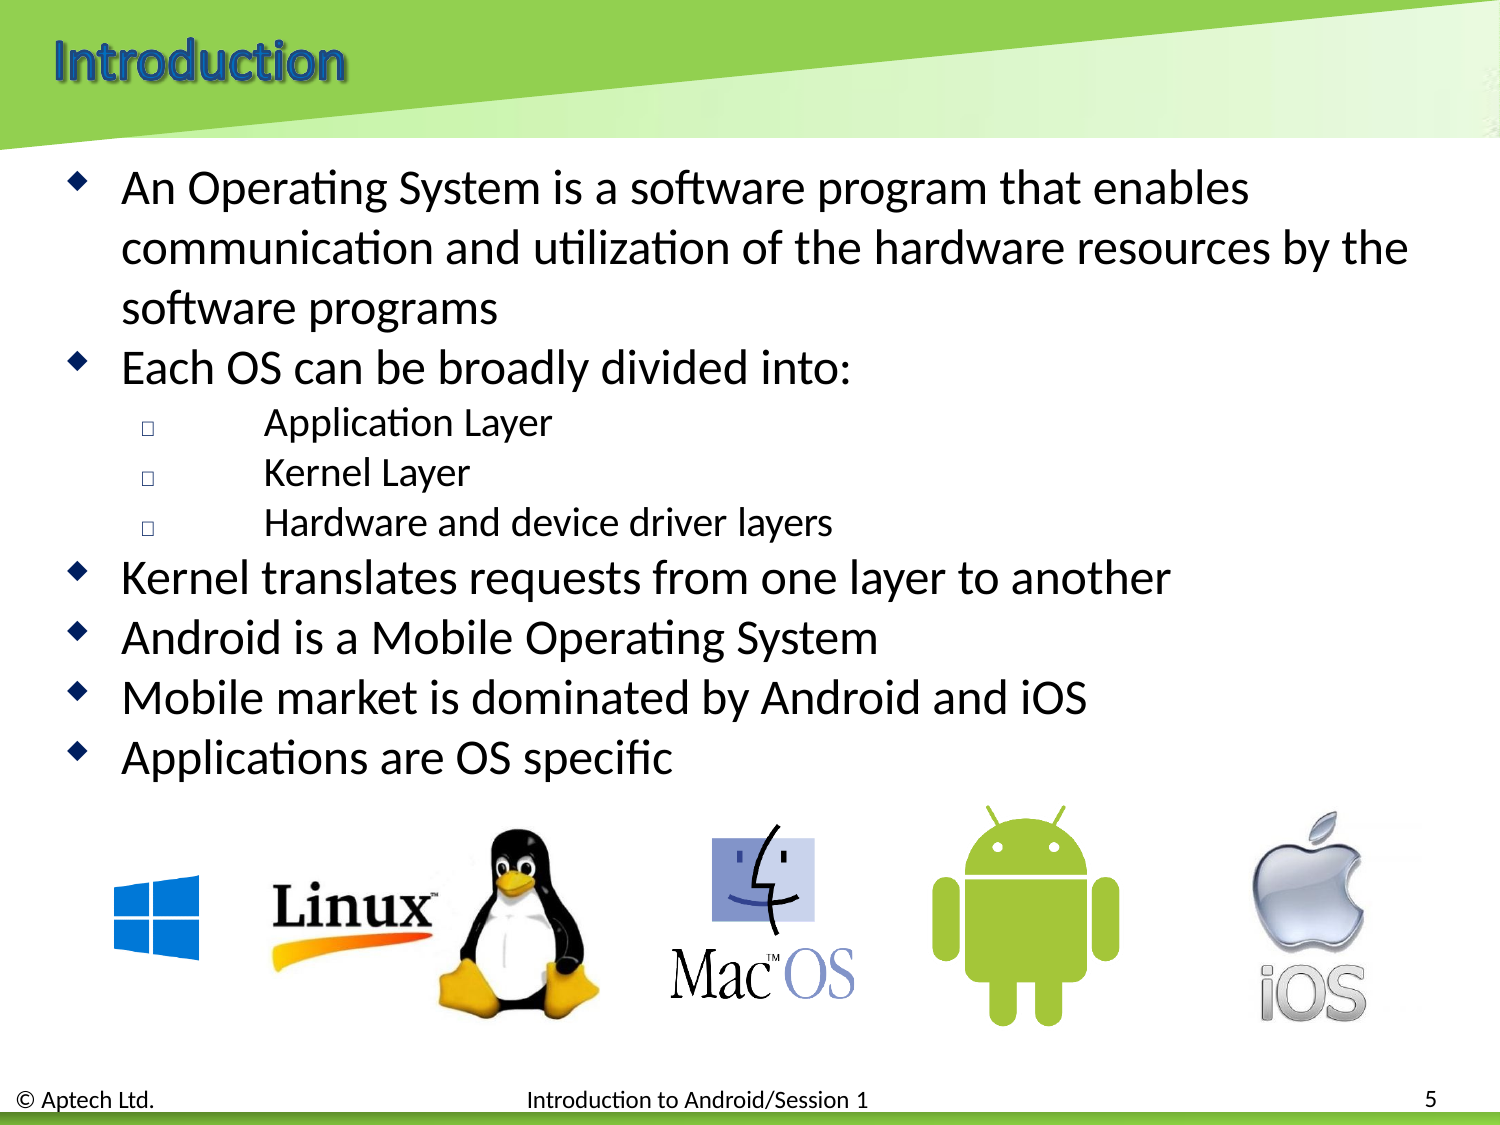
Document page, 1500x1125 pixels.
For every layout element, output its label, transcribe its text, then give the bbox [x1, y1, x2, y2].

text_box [0, 1110, 1500, 1125]
slide_number Introduction to Android/Session 1 [524, 1087, 873, 1109]
text_box [260, 826, 601, 1026]
text_box [113, 875, 200, 961]
text_box [1248, 806, 1422, 1026]
text_box [670, 823, 855, 999]
text_box An Operating System is a software program that enables communication and utilization of the hardware resources by the software programs Each OS can be broadly divided into:  Application Layer  Kernel Layer  Hardware and device driver layers Kernel translates requests from one layer to another Android is a Mobile Operating System Mobile market is dominated by Android and iOS Applications are OS specific [62, 159, 1422, 785]
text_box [15, 4, 389, 101]
footer © Aptech Ltd. [12, 1087, 159, 1109]
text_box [0, 0, 1500, 151]
text_box [927, 800, 1124, 1031]
slide_number 5 [1418, 1086, 1457, 1109]
